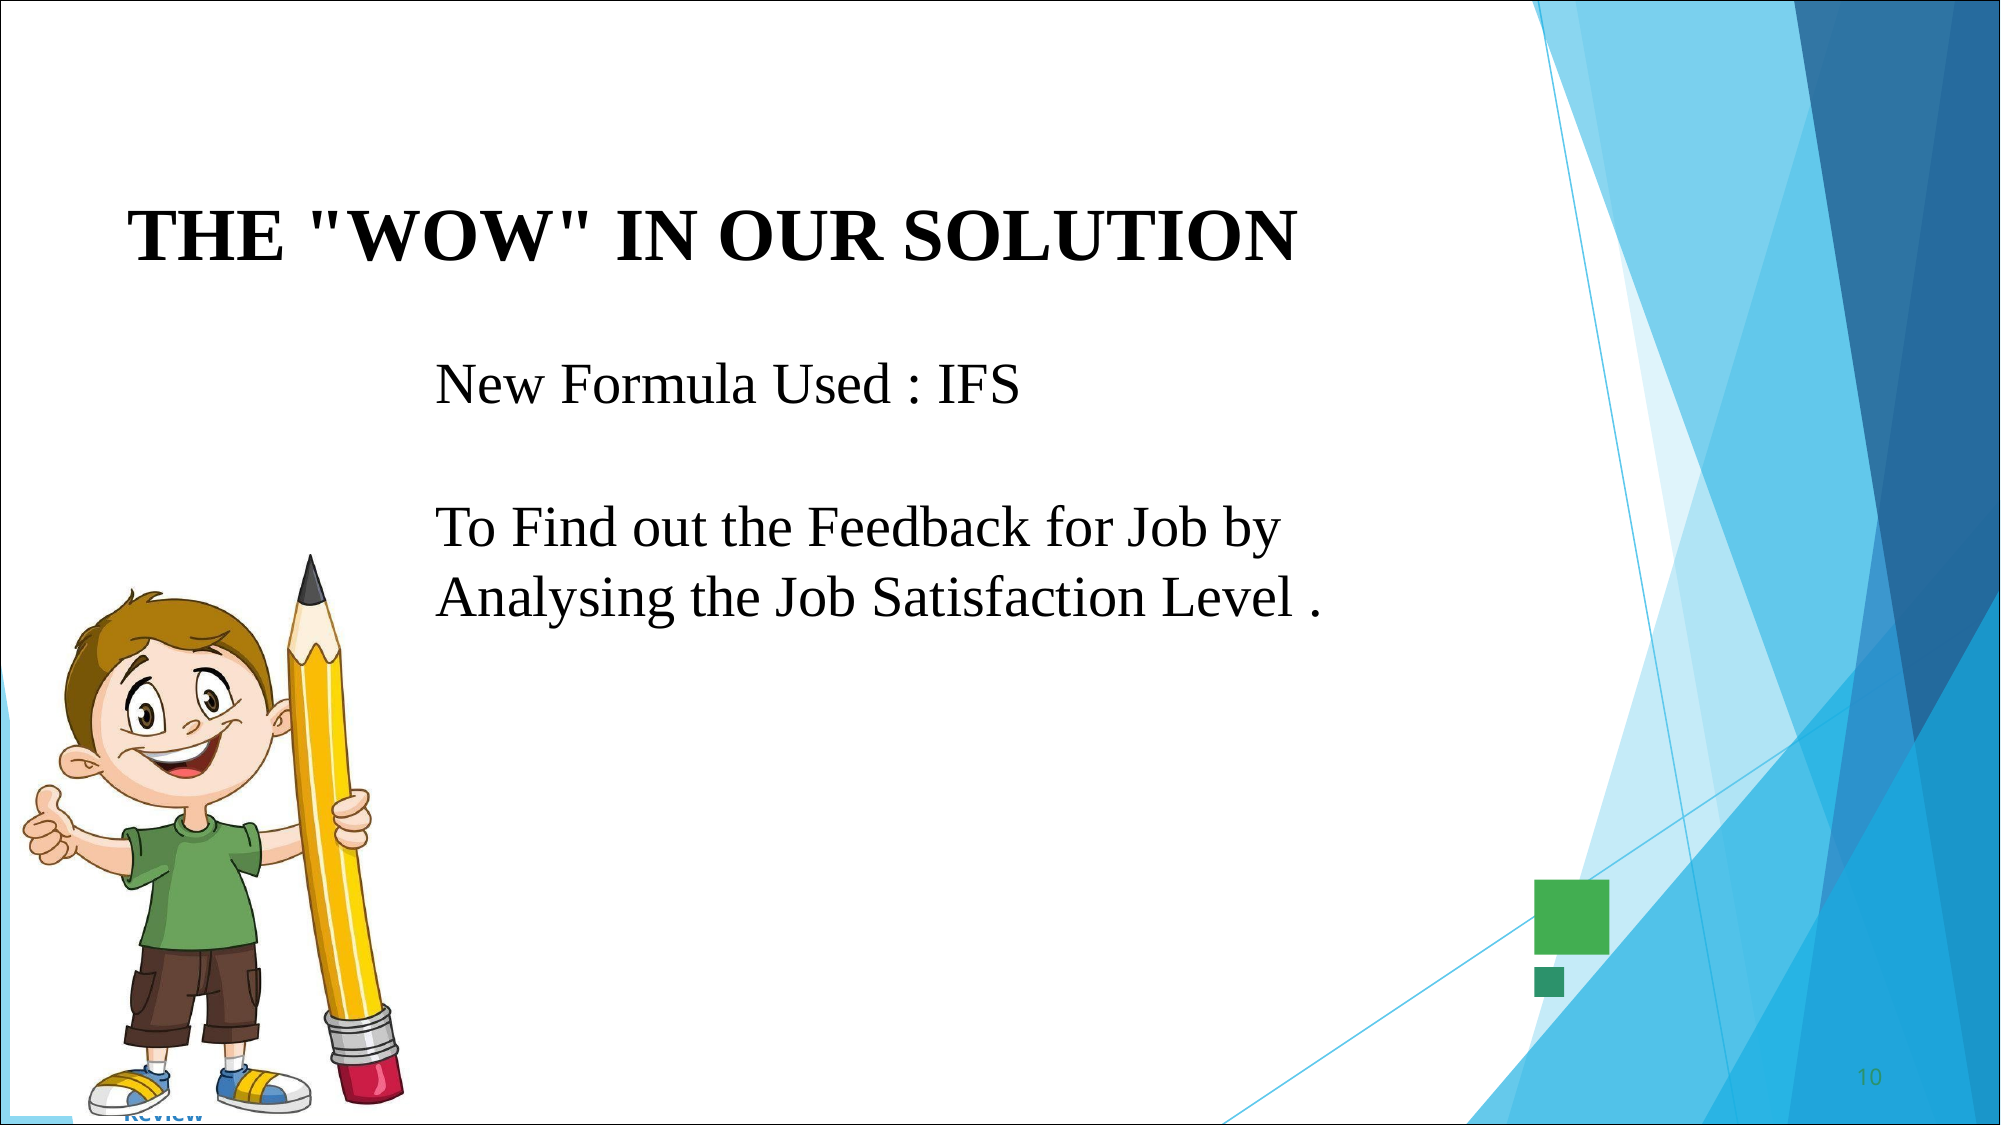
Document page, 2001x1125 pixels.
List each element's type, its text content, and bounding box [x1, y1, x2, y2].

picture [10, 554, 416, 1116]
slide_number ‹#› [1849, 1061, 1890, 1125]
text_box [0, 0, 2000, 1125]
